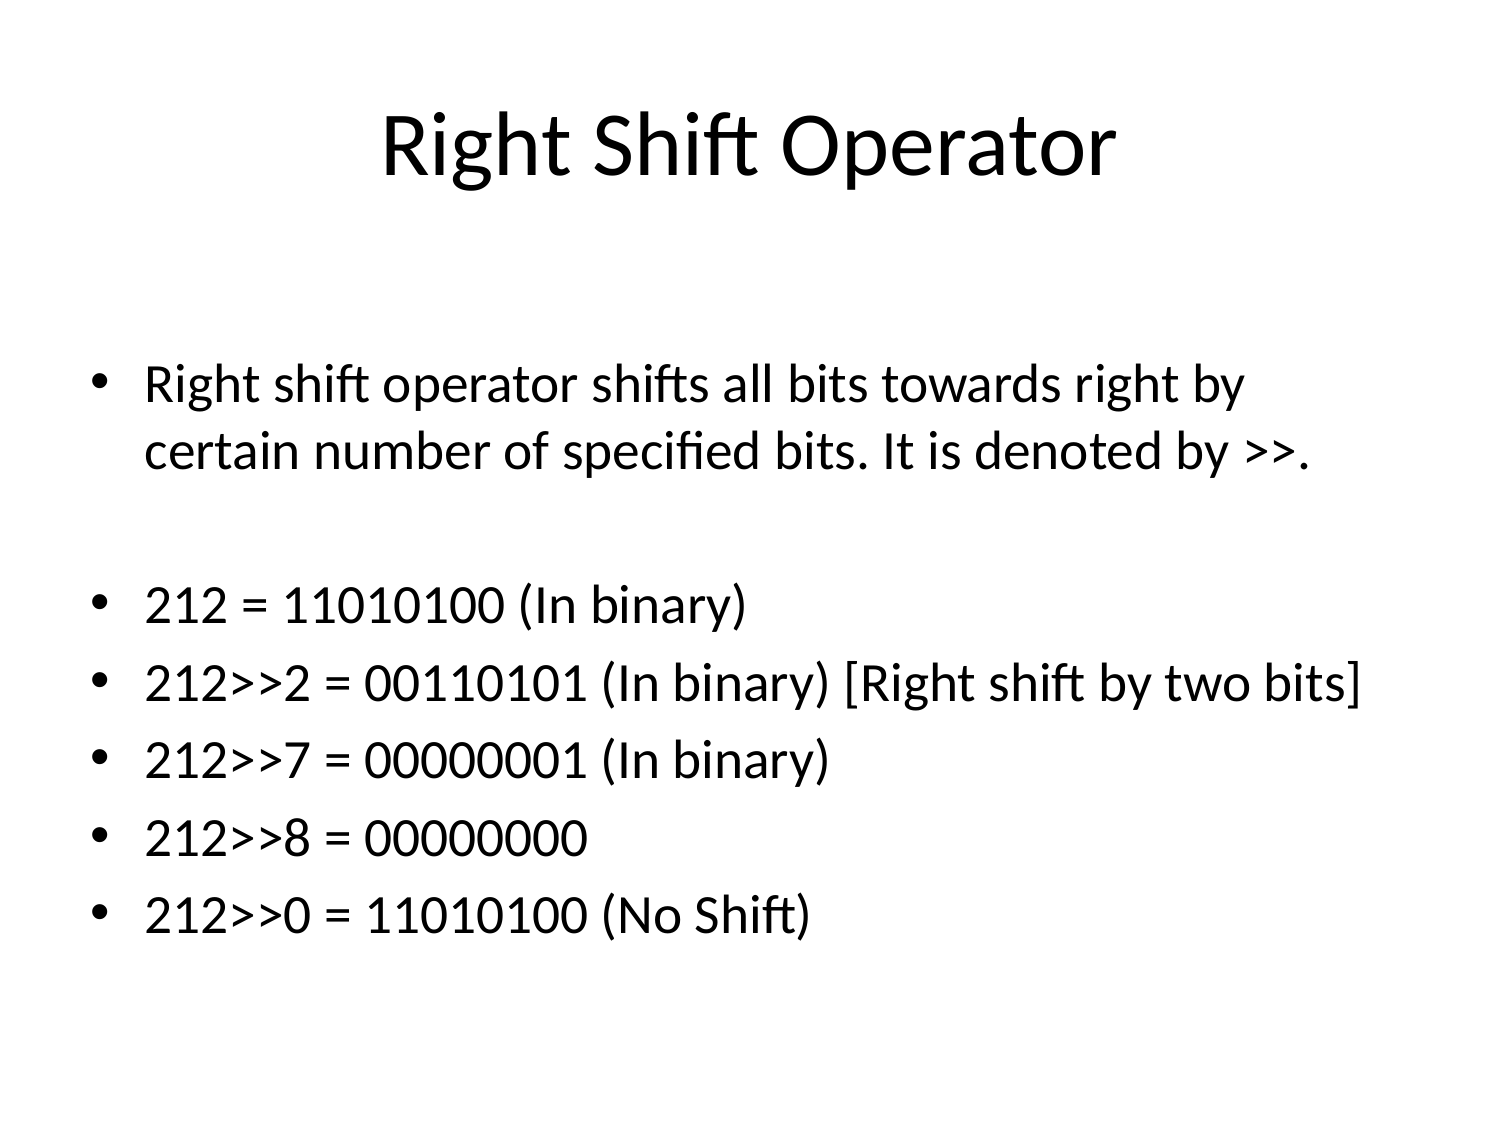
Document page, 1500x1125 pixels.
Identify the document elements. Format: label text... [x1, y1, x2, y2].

list Right shift operator shifts all bits towards right by certain number of specified bits. It is denoted by >>. 212 = 11010100 (In binary) 212>>2 = 00110101 (In binary) [Right shift by two bits] 212>>7 = 00000001 (In binary) 212>>8 = 00000000 212>>0 = 11010100 (No Shift) [75, 262, 1425, 1005]
title Right Shift Operator [75, 45, 1425, 233]
